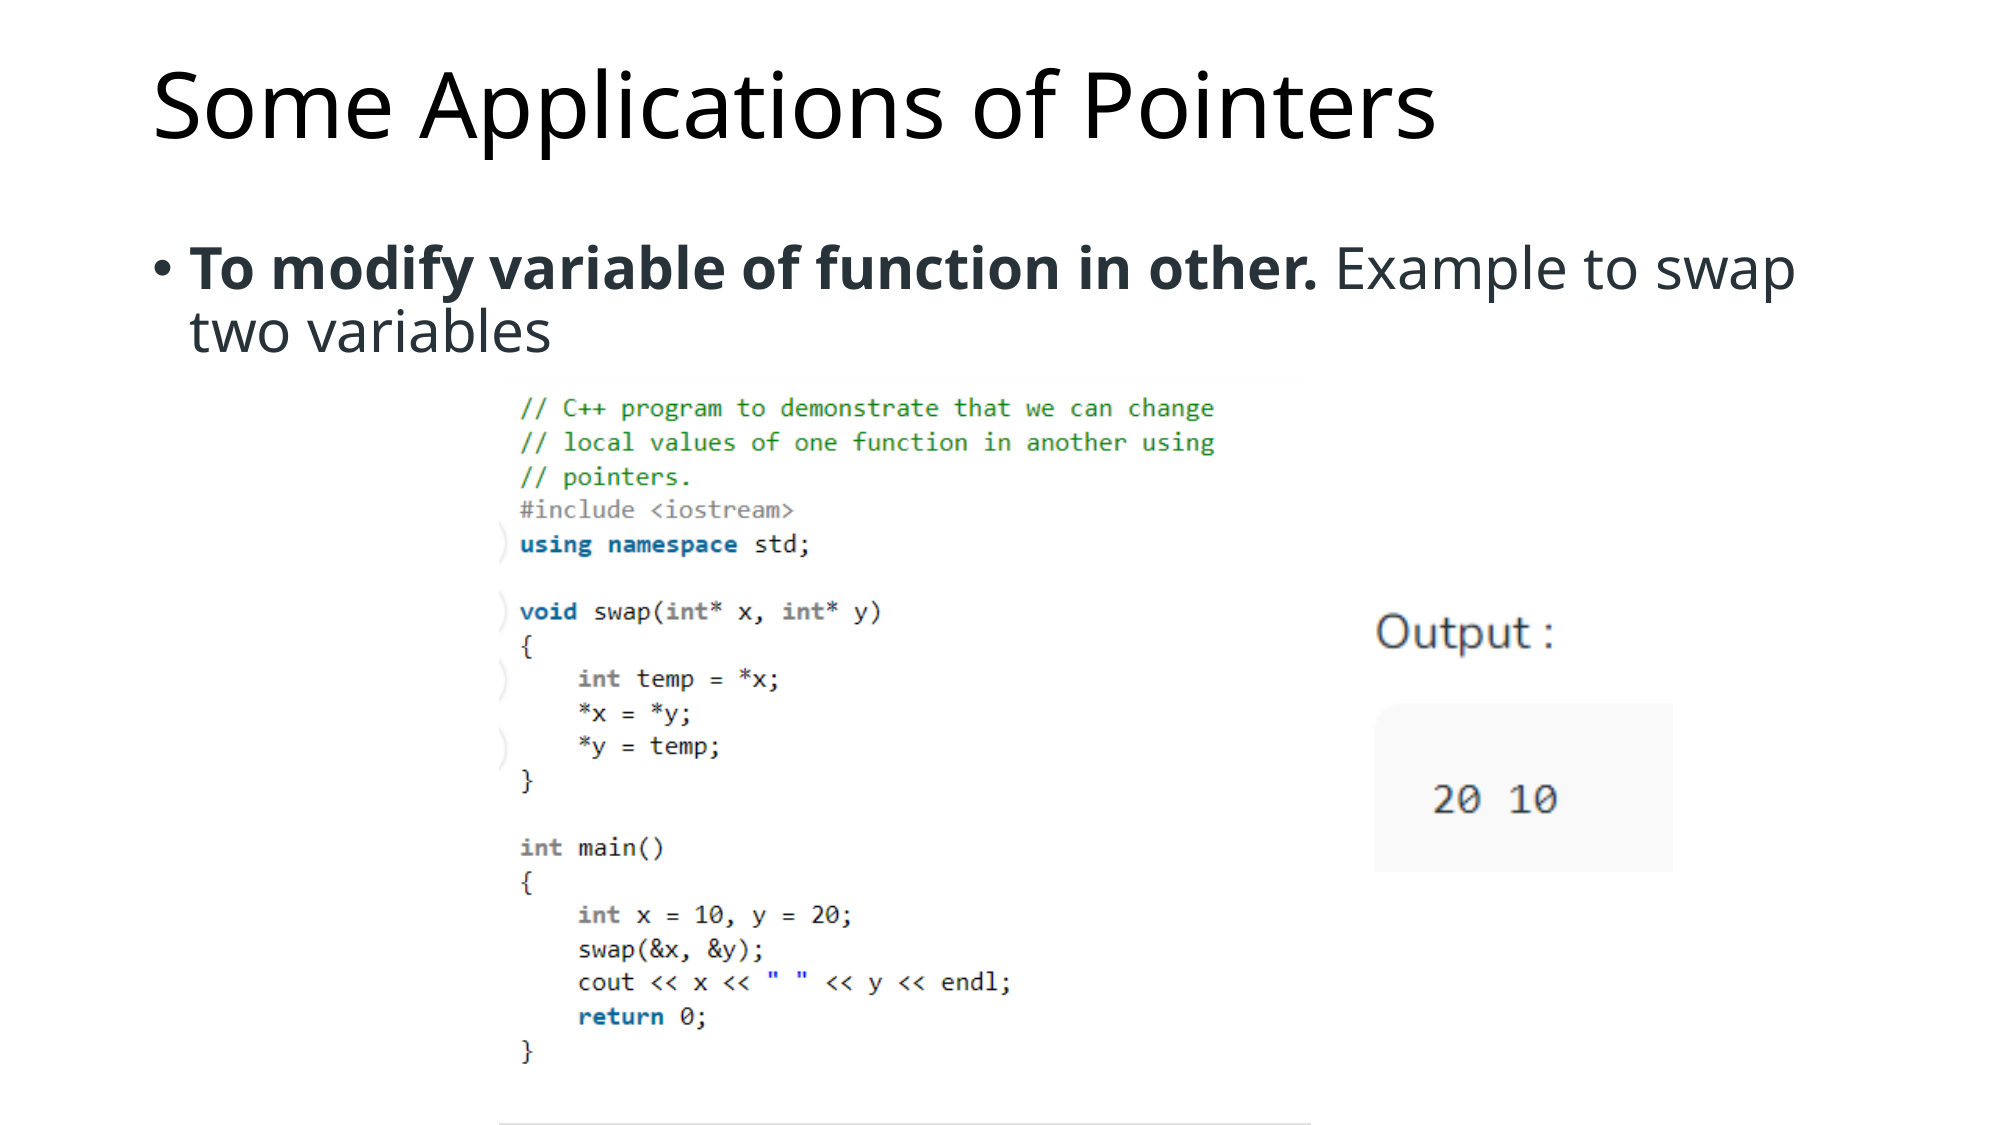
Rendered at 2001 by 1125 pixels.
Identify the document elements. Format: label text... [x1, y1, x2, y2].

list To modify variable of function in other. Example to swap two variables [137, 231, 1863, 946]
picture [1349, 588, 1673, 872]
title Some Applications of Pointers [137, 0, 1863, 218]
picture [499, 379, 1311, 1125]
